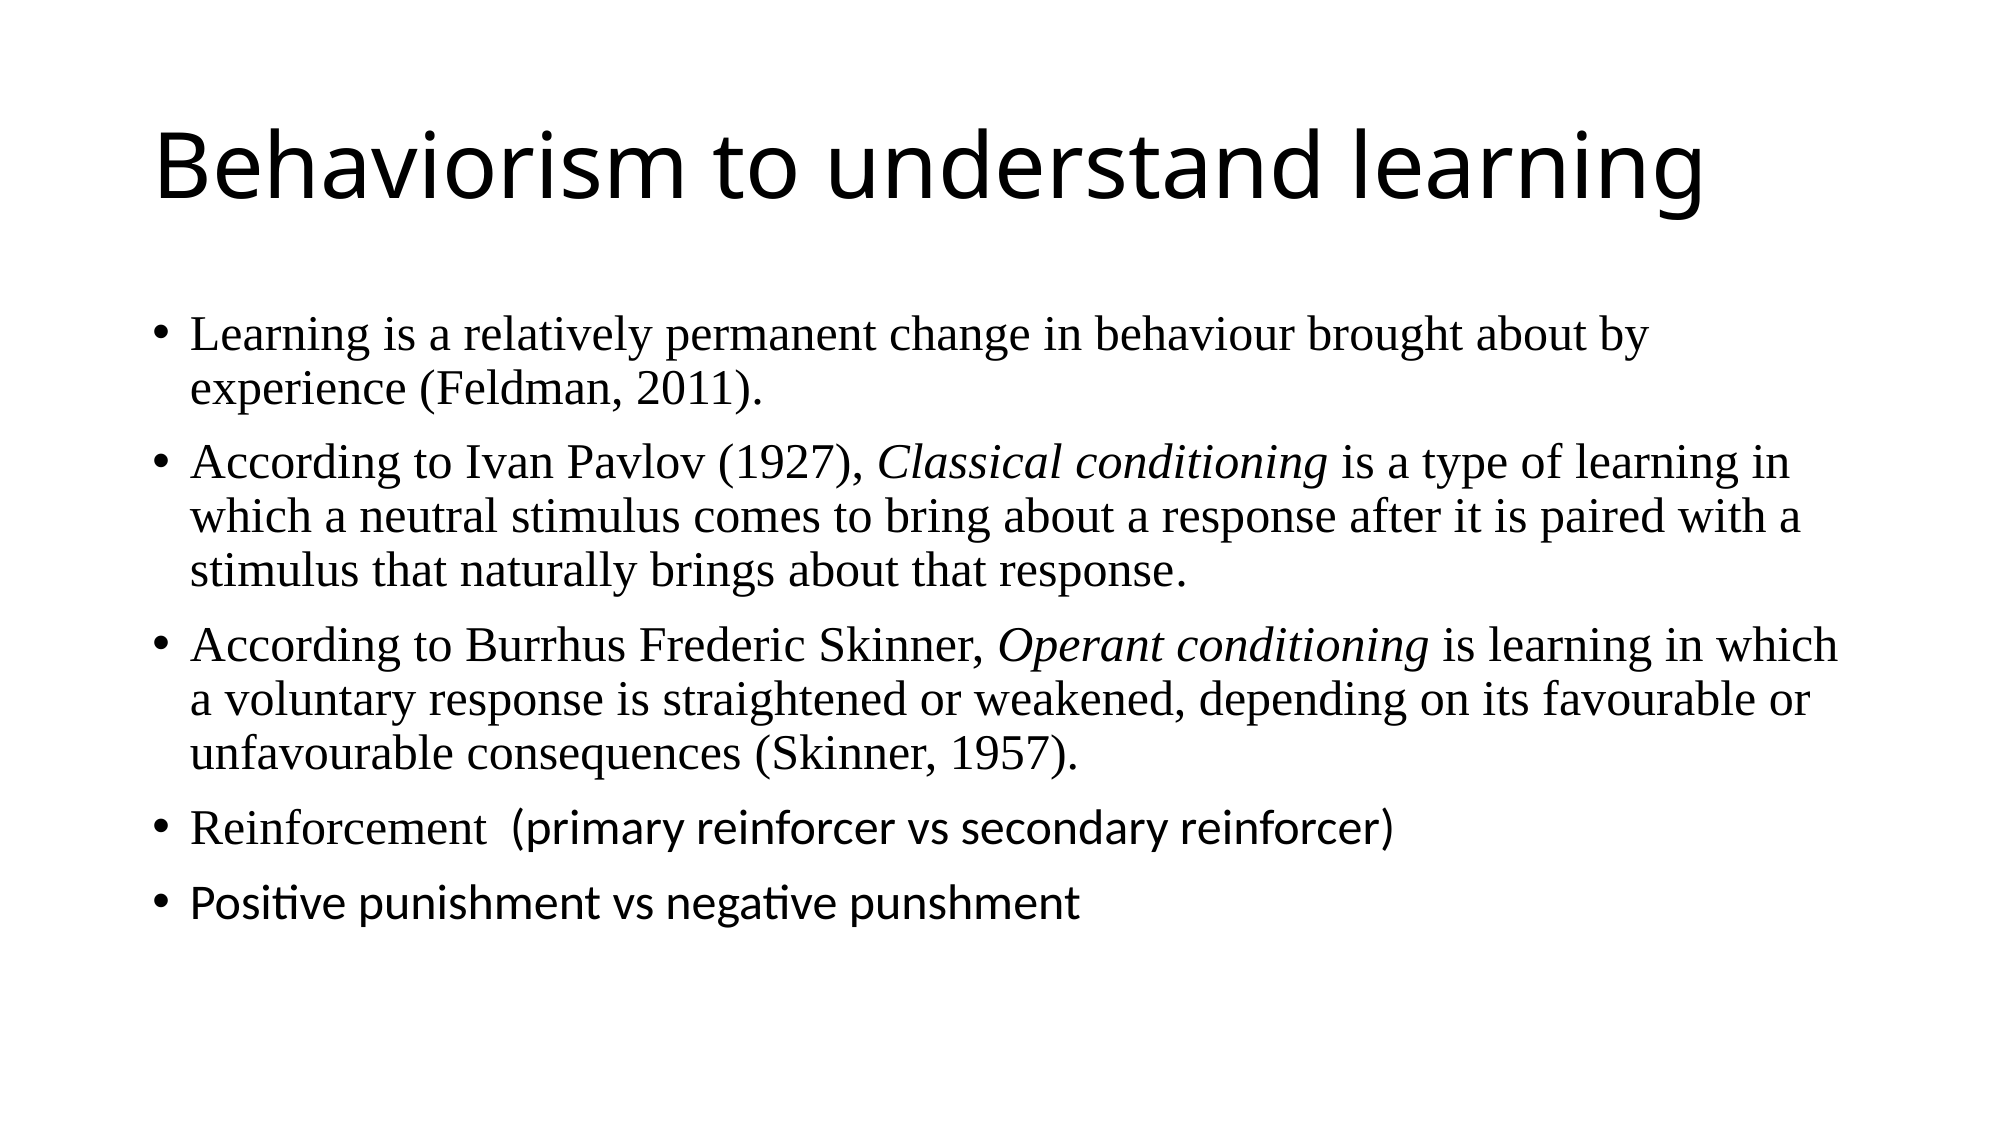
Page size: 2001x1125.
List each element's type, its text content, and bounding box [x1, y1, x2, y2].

title Behaviorism to understand learning [137, 59, 1863, 278]
list Learning is a relatively permanent change in behaviour brought about by experience (Feldman, 2011). According to Ivan Pavlov (1927), Classical conditioning is a type of learning in which a neutral stimulus comes to bring about a response after it is paired with a stimulus that naturally brings about that response. According to Burrhus Frederic Skinner, Operant conditioning is learning in which a voluntary response is straightened or weakened, depending on its favourable or unfavourable consequences (Skinner, 1957). Reinforcement (primary reinforcer vs secondary reinforcer) Positive punishment vs negative punshment [137, 299, 1863, 1014]
